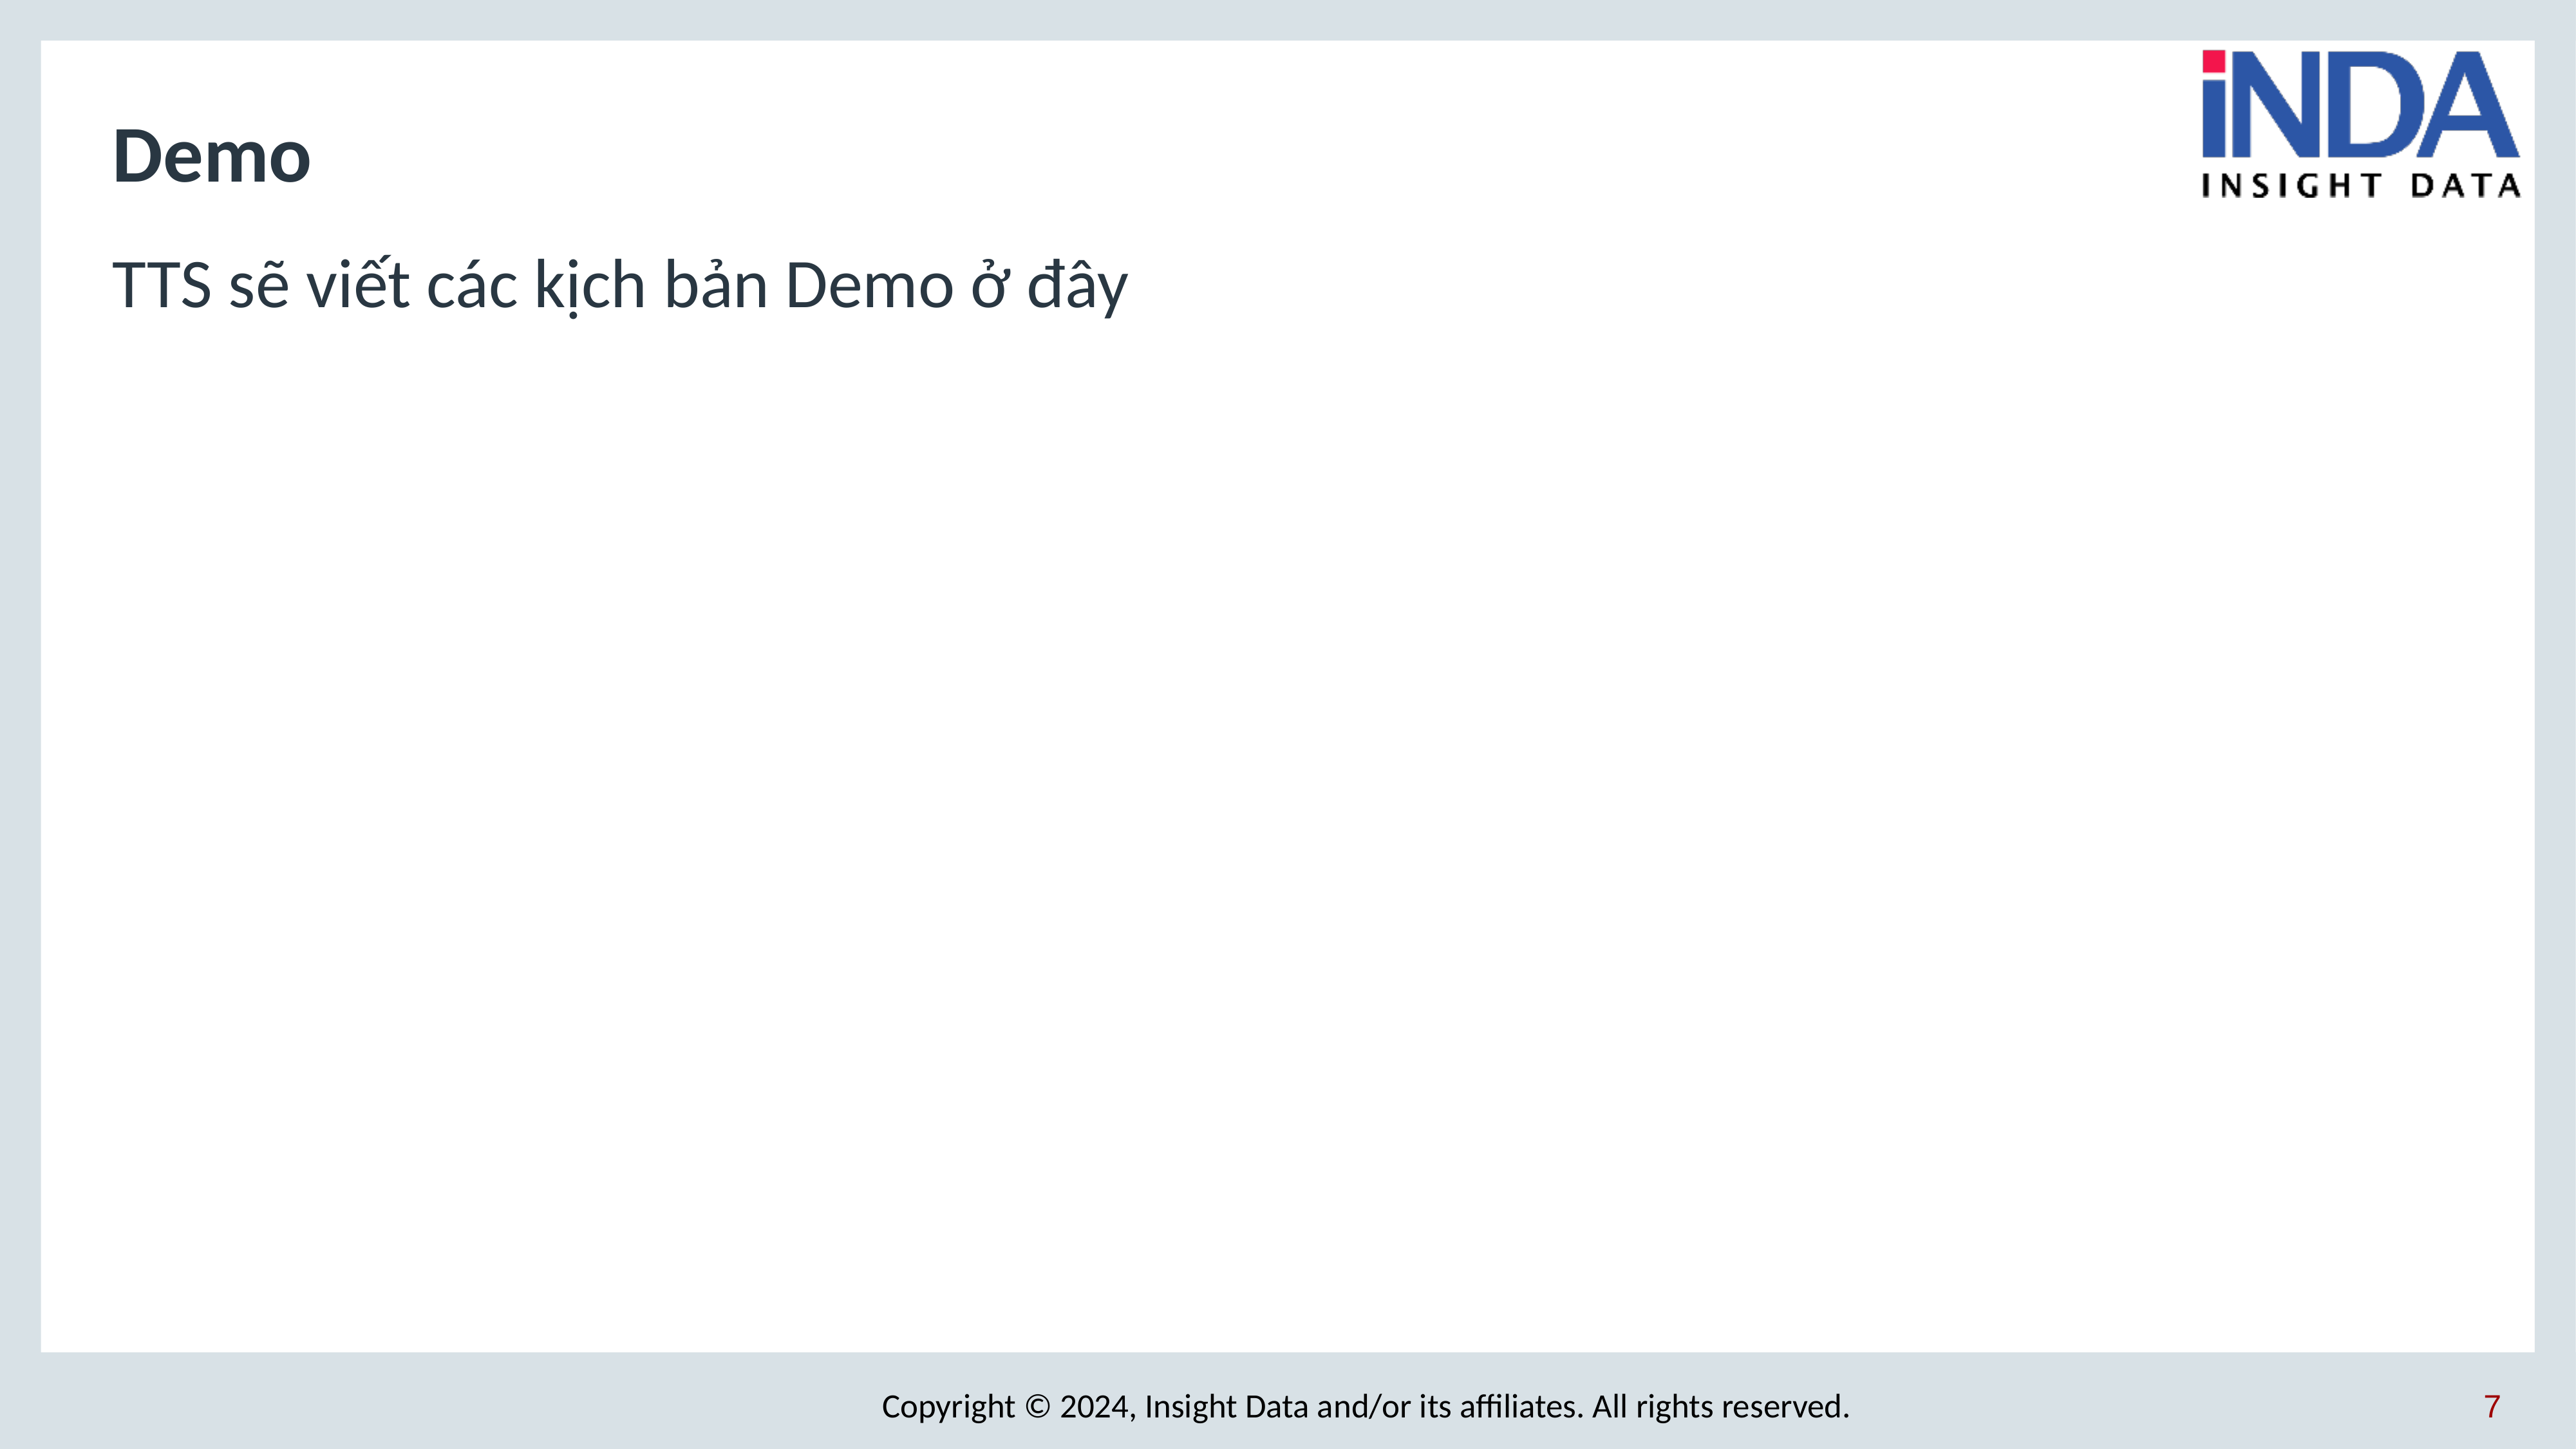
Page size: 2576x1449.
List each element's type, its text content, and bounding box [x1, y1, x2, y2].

list TTS sẽ viết các kịch bản Demo ở đây [112, 247, 2464, 1256]
slide_number ‹#› [2430, 1385, 2502, 1424]
title Demo [112, 86, 2157, 198]
picture [2202, 48, 2522, 198]
